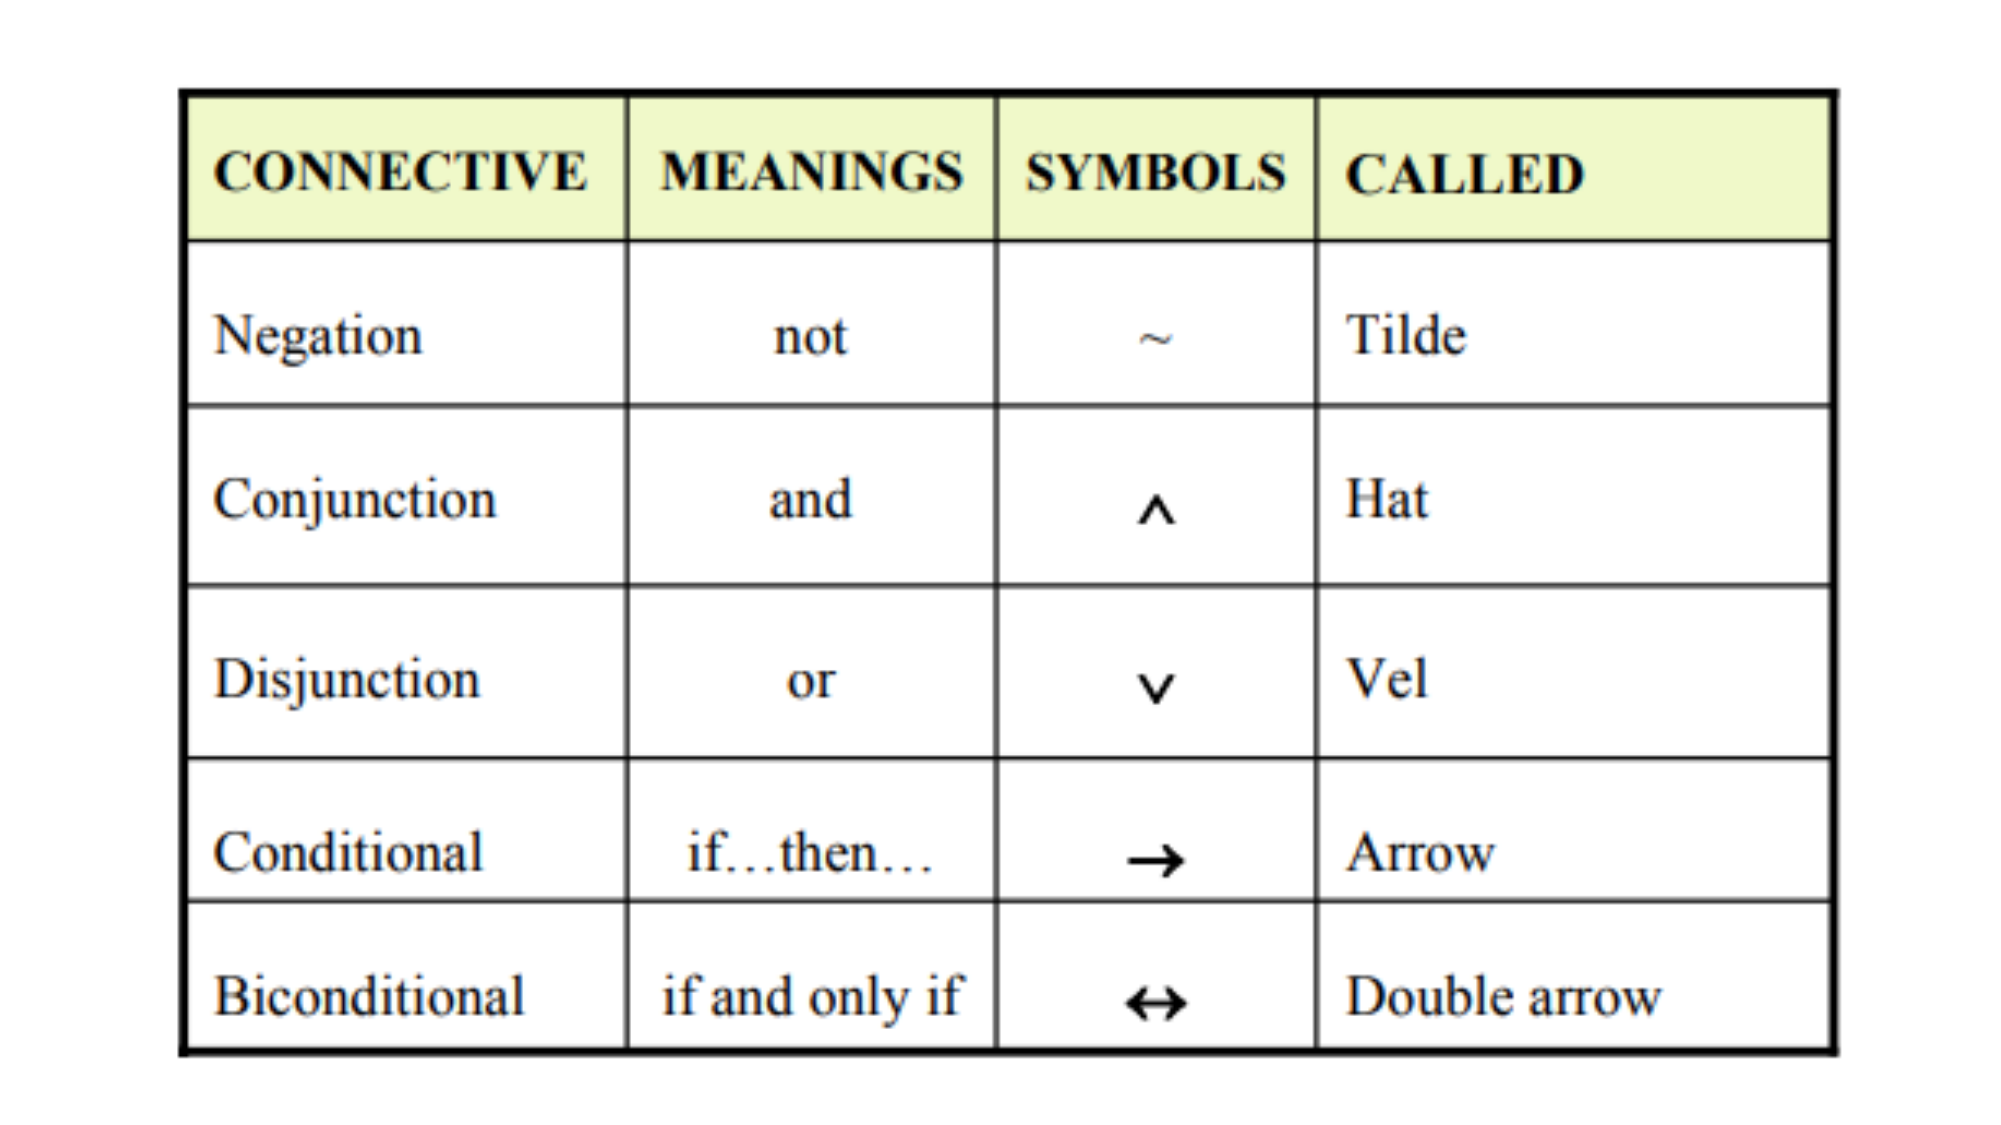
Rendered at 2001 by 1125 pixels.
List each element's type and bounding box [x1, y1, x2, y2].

picture [114, 70, 1920, 1101]
